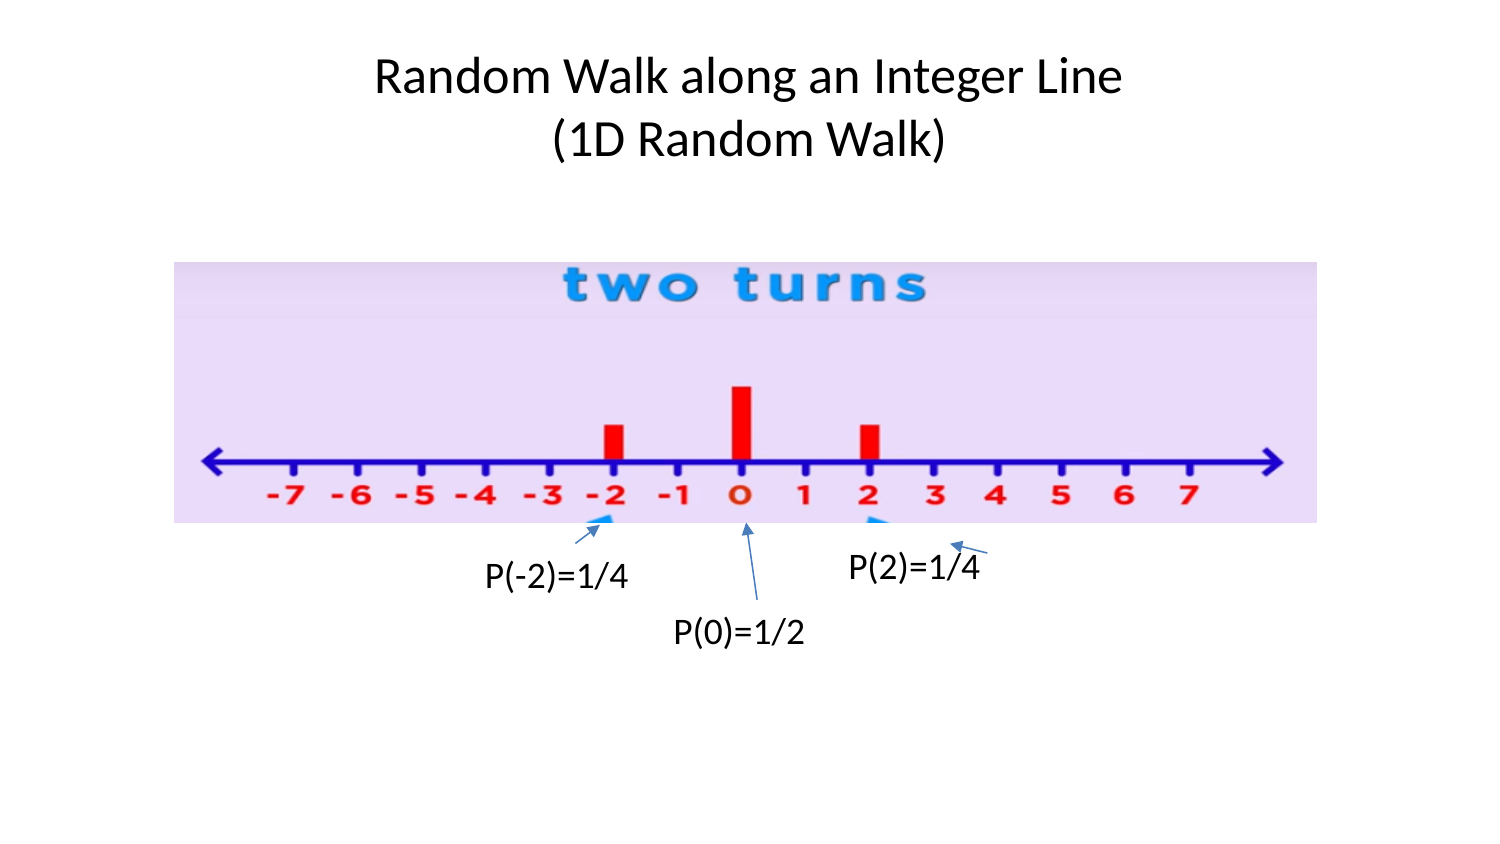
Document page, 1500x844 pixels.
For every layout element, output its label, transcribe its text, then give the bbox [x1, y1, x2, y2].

text_box Random Walk along an Integer Line (1D Random Walk) [74, 33, 1425, 175]
text_box [949, 540, 988, 554]
text_box P(0)=1/2 [658, 600, 856, 645]
text_box [741, 532, 758, 600]
picture [174, 262, 1318, 523]
text_box P(2)=1/4 [833, 534, 1031, 580]
text_box P(-2)=1/4 [470, 543, 681, 589]
text_box [574, 532, 597, 545]
